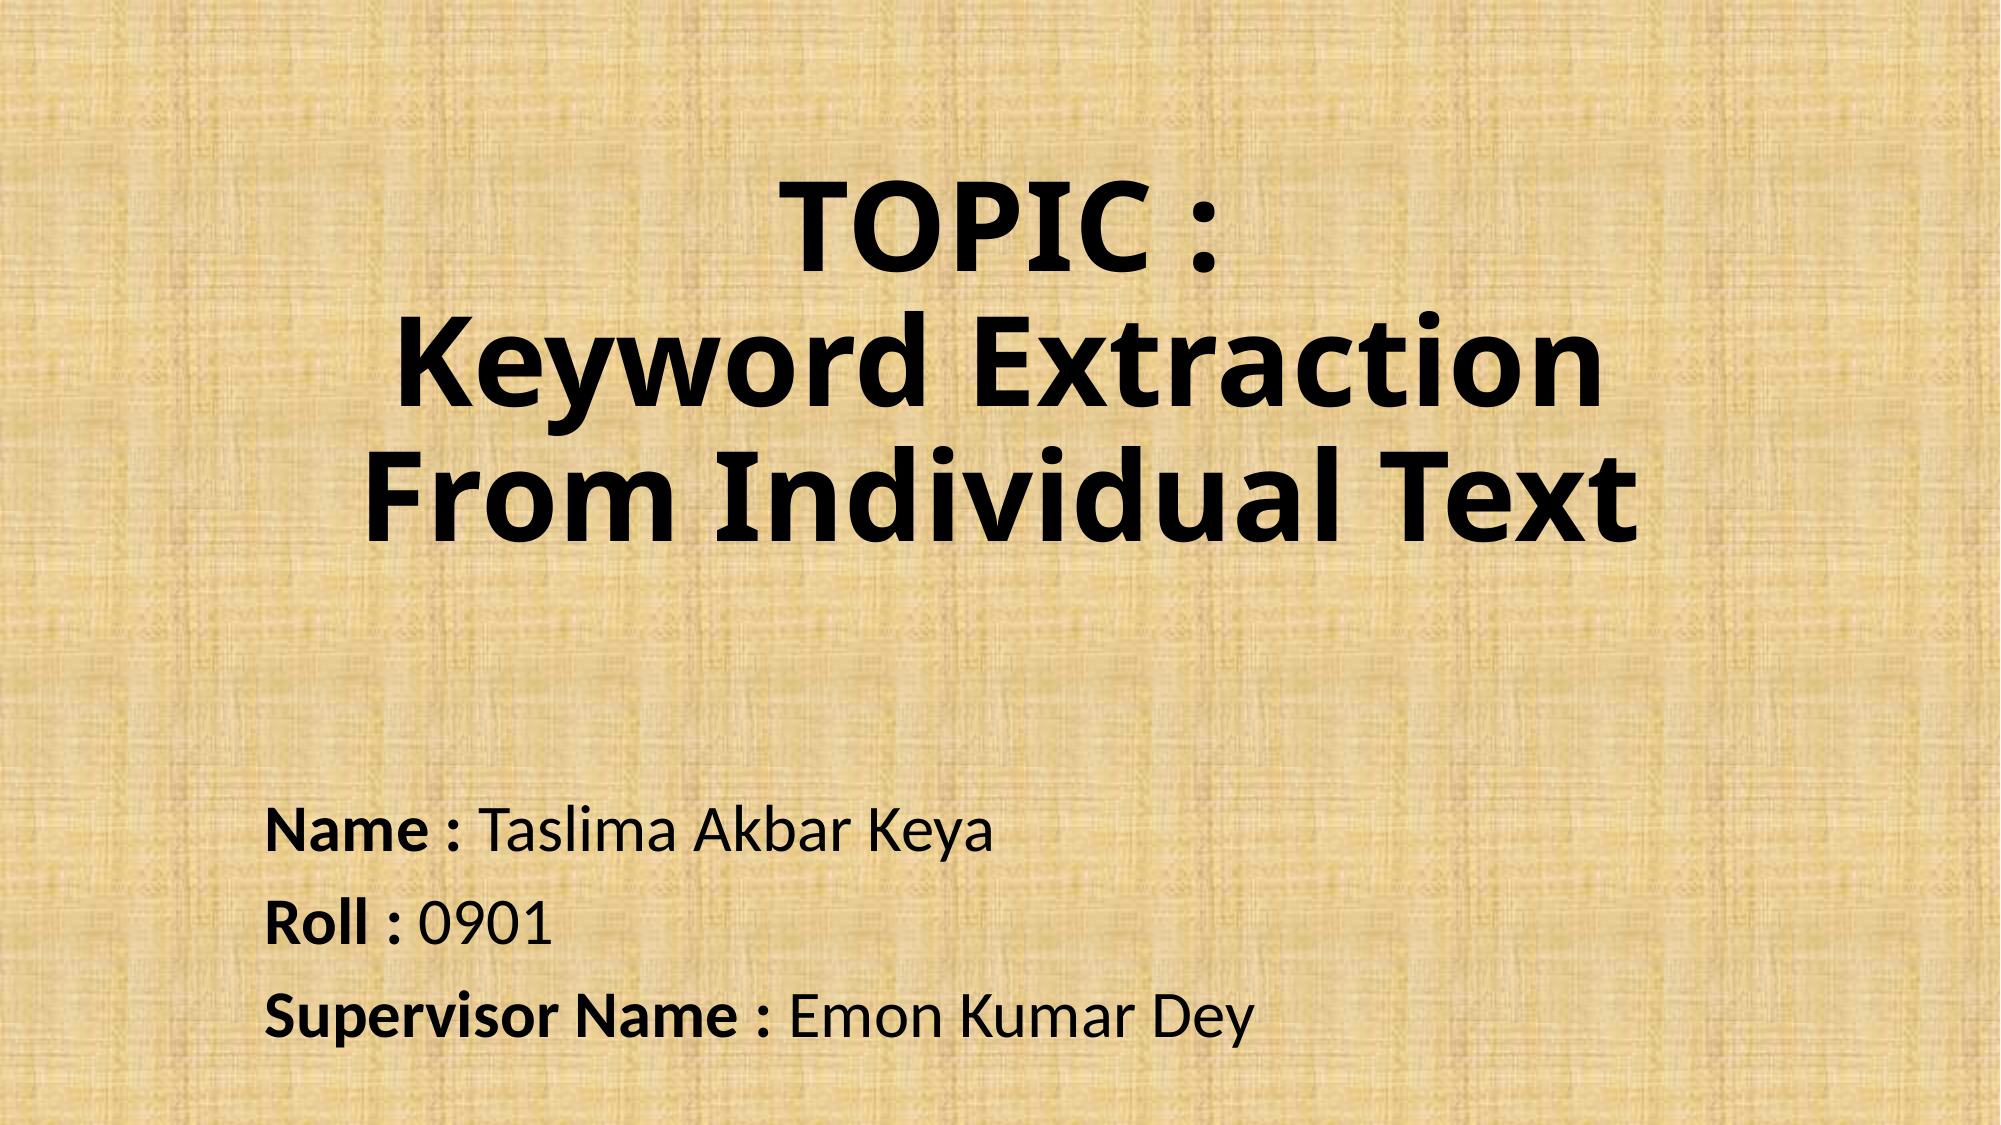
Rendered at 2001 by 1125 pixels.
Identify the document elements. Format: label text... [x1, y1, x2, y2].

title TOPIC : Keyword Extraction From Individual Text [249, 184, 1750, 576]
picture [0, 0, 2001, 1125]
subtitle Name : Taslima Akbar Keya Roll : 0901 Supervisor Name : Emon Kumar Dey [249, 786, 1750, 1059]
